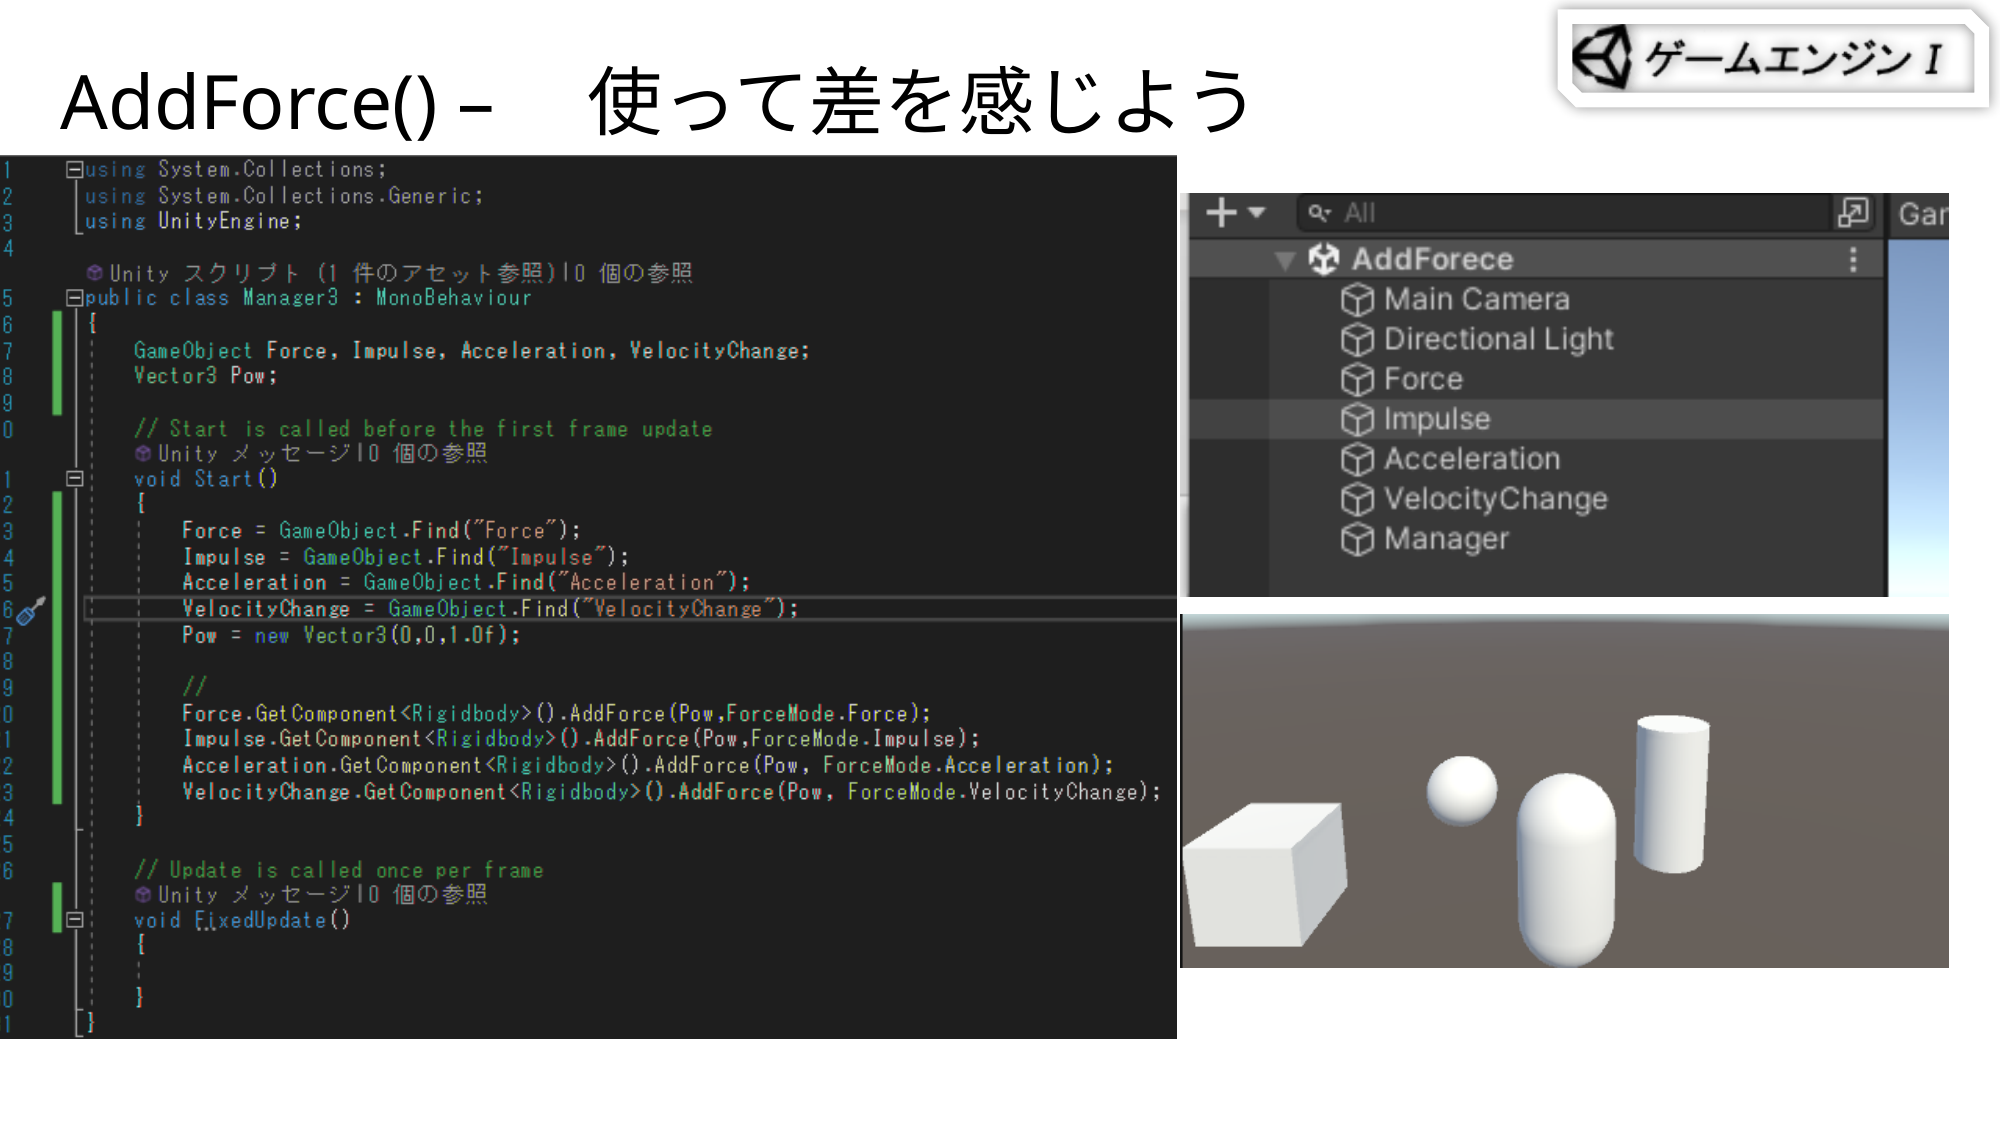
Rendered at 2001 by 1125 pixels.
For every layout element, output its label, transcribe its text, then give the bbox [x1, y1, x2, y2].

picture [1180, 614, 1949, 968]
picture [1180, 193, 1949, 597]
text_box AddForce() – 使って差を感じよう [45, 47, 1456, 156]
picture [0, 155, 1177, 1039]
picture [1564, 16, 1982, 100]
